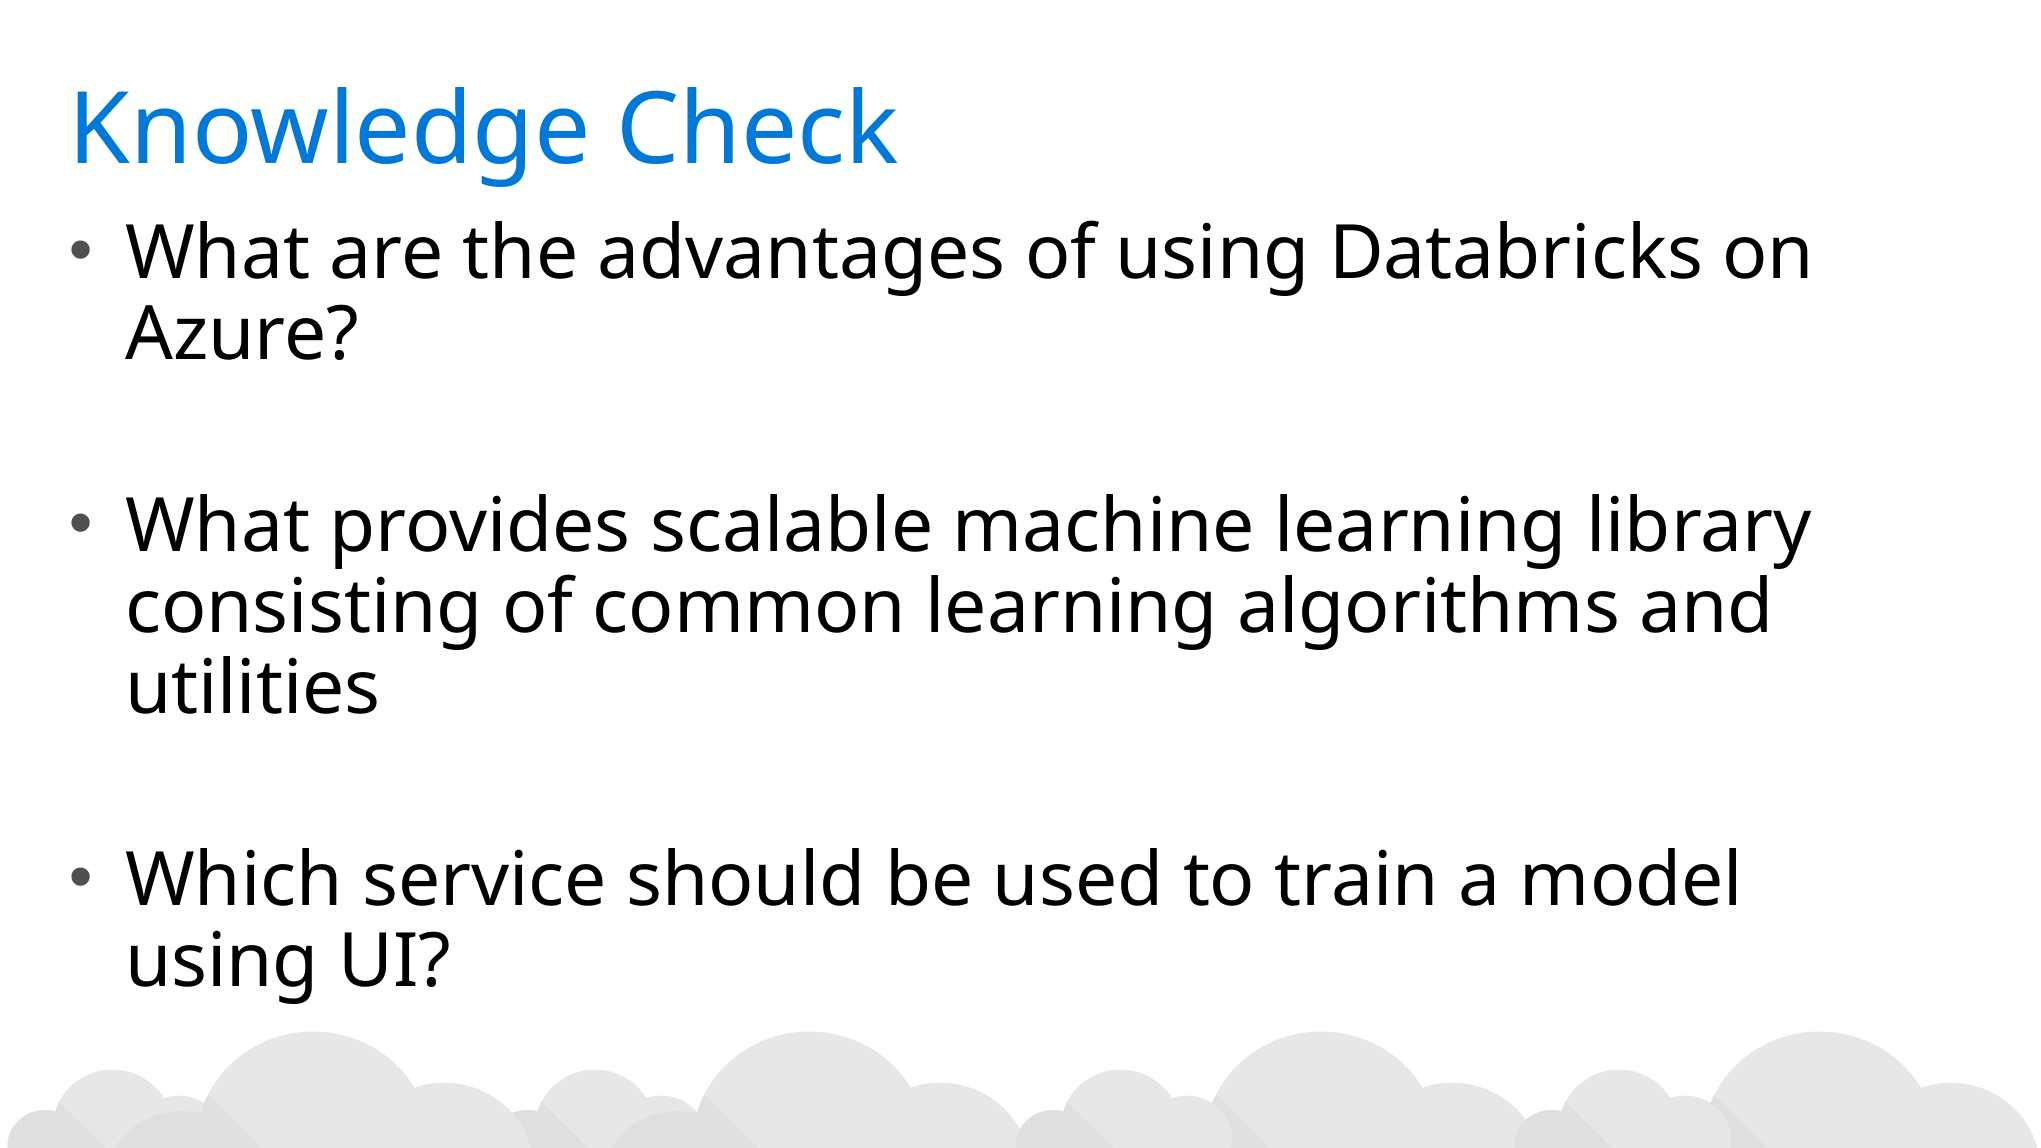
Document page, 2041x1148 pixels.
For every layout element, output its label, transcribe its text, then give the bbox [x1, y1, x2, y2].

list What are the advantages of using Databricks on Azure? What provides scalable machine learning library consisting of common learning algorithms and utilities Which service should be used to train a model using UI? [45, 198, 1970, 793]
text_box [7, 1030, 2041, 1148]
